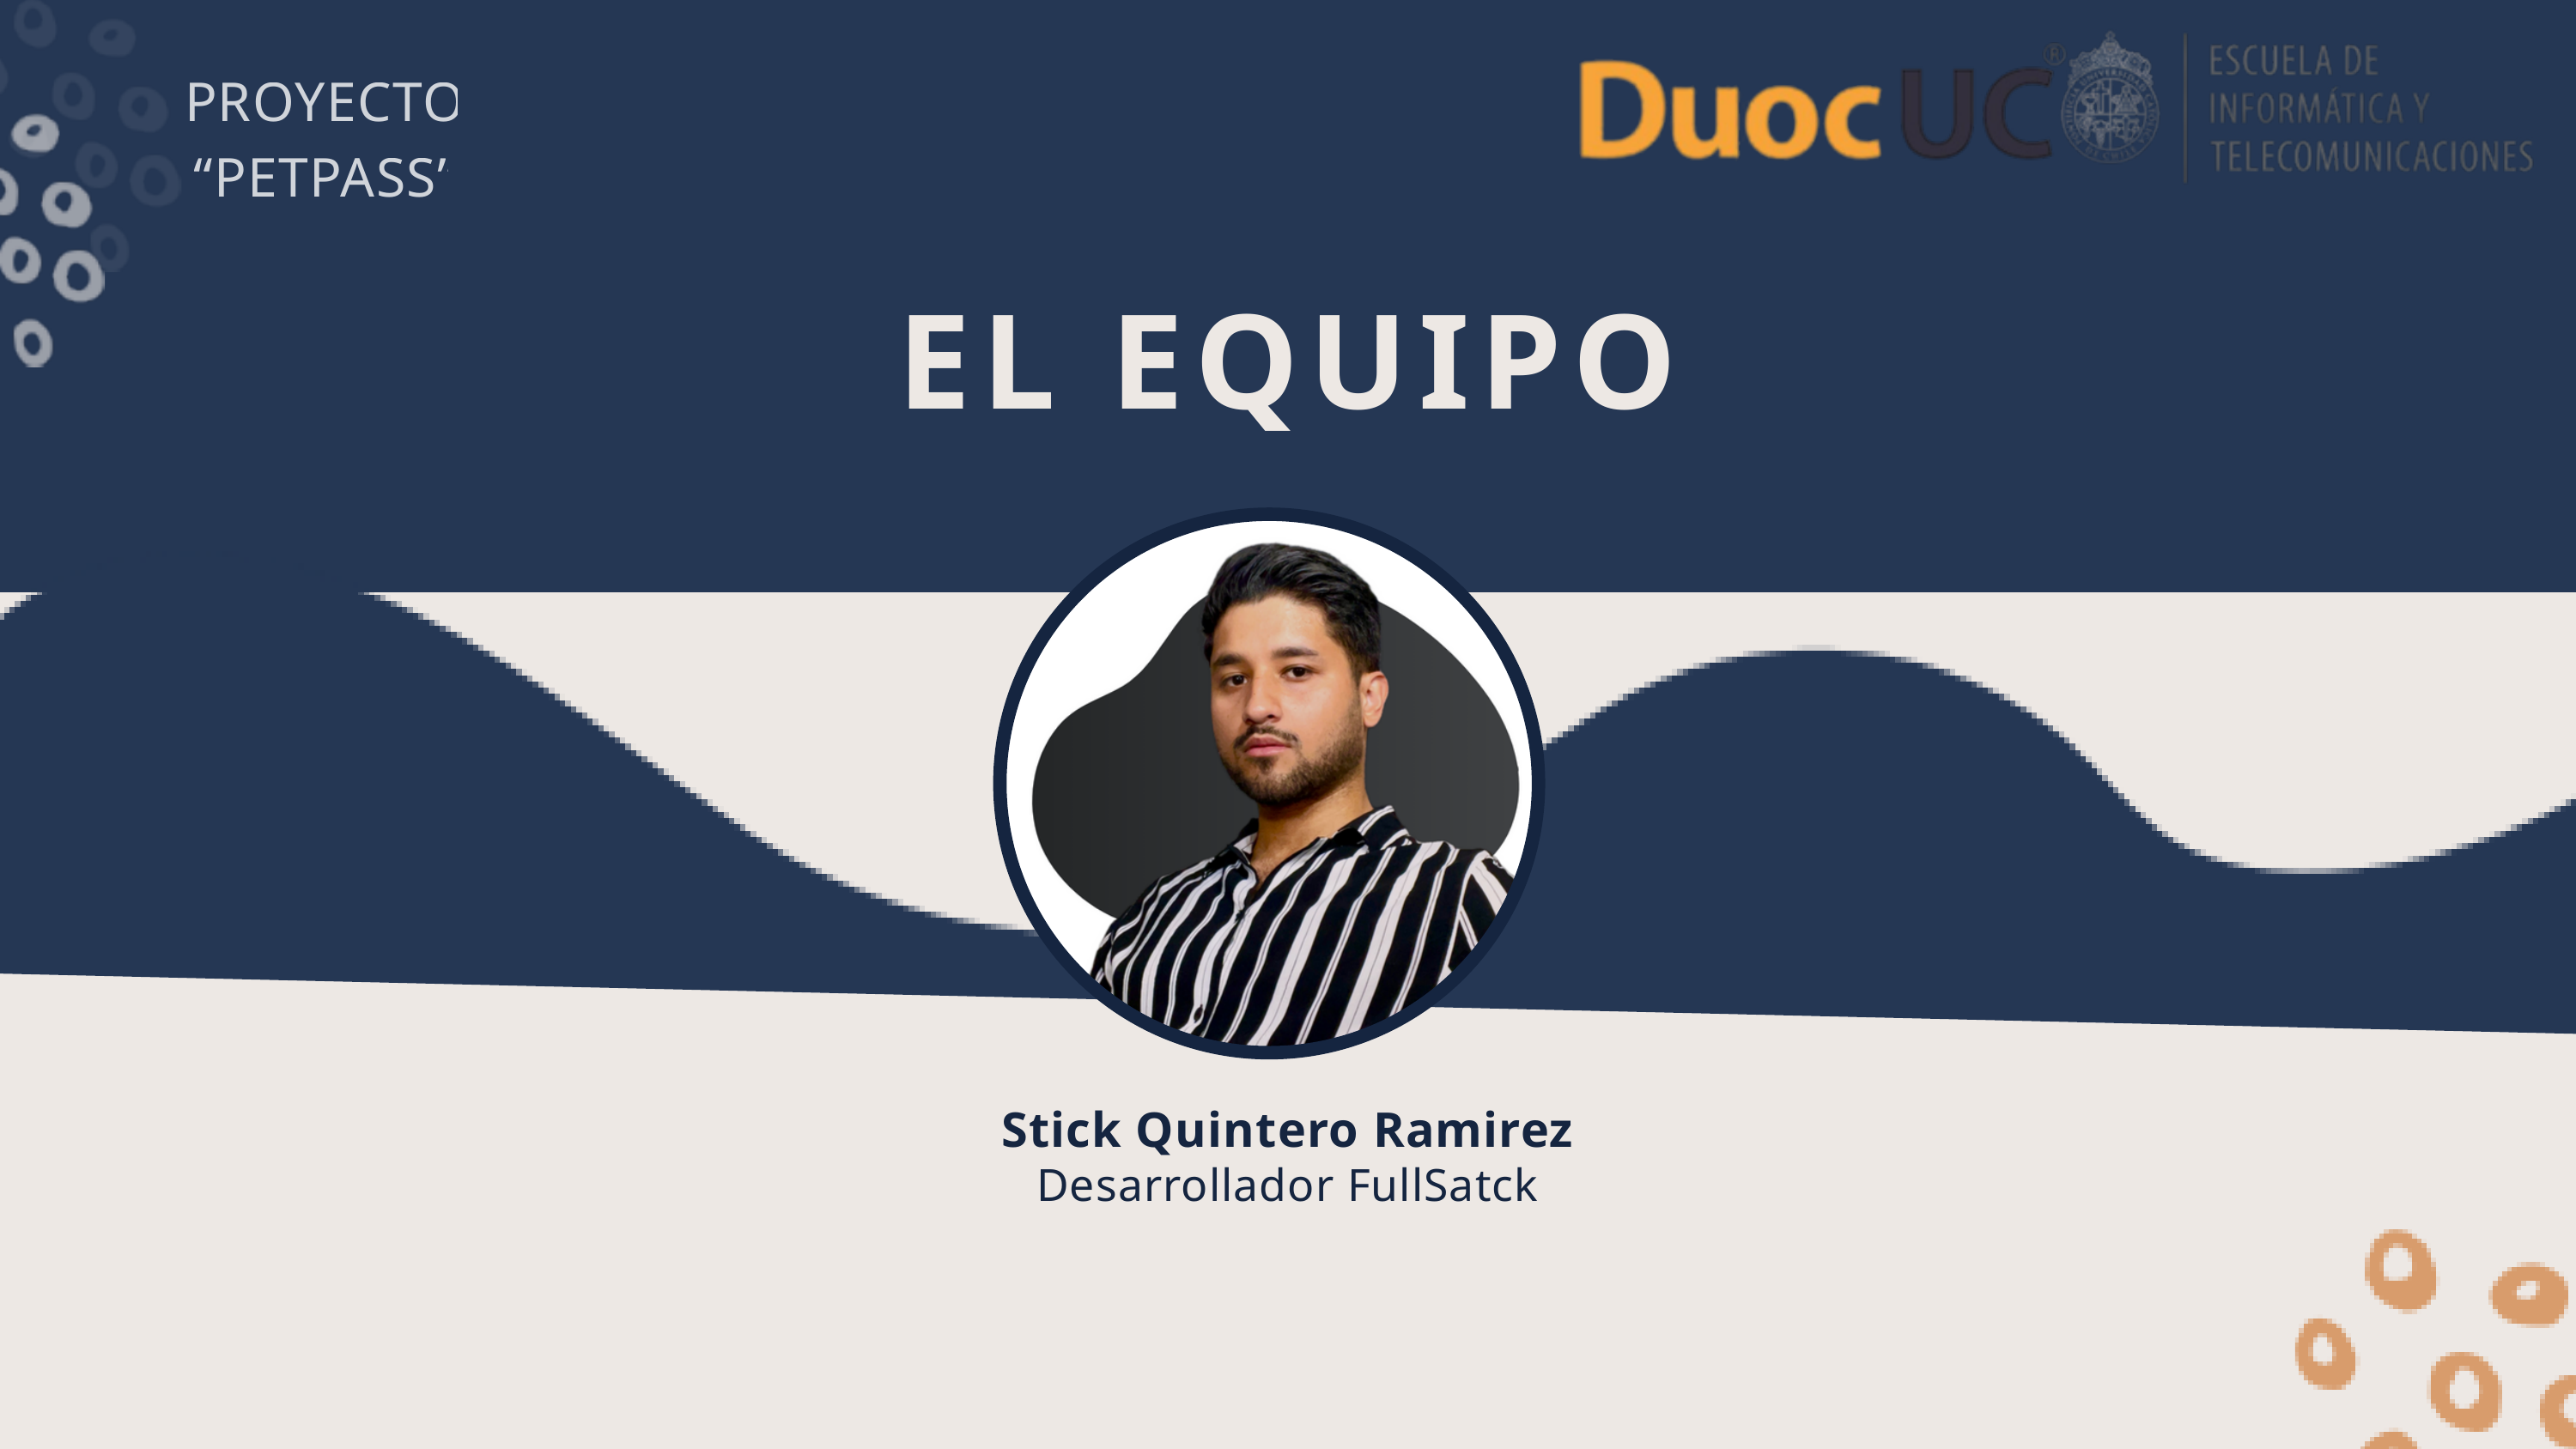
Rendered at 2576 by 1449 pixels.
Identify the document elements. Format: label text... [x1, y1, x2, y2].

text_box Stick Quintero Ramirez [997, 1089, 1579, 1157]
text_box [1544, 602, 2576, 1034]
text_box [999, 513, 1539, 1053]
text_box [0, 602, 995, 997]
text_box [0, 0, 2576, 593]
text_box Desarrollador FullSatck [1036, 1148, 1540, 1211]
text_box [2294, 1229, 2576, 1449]
